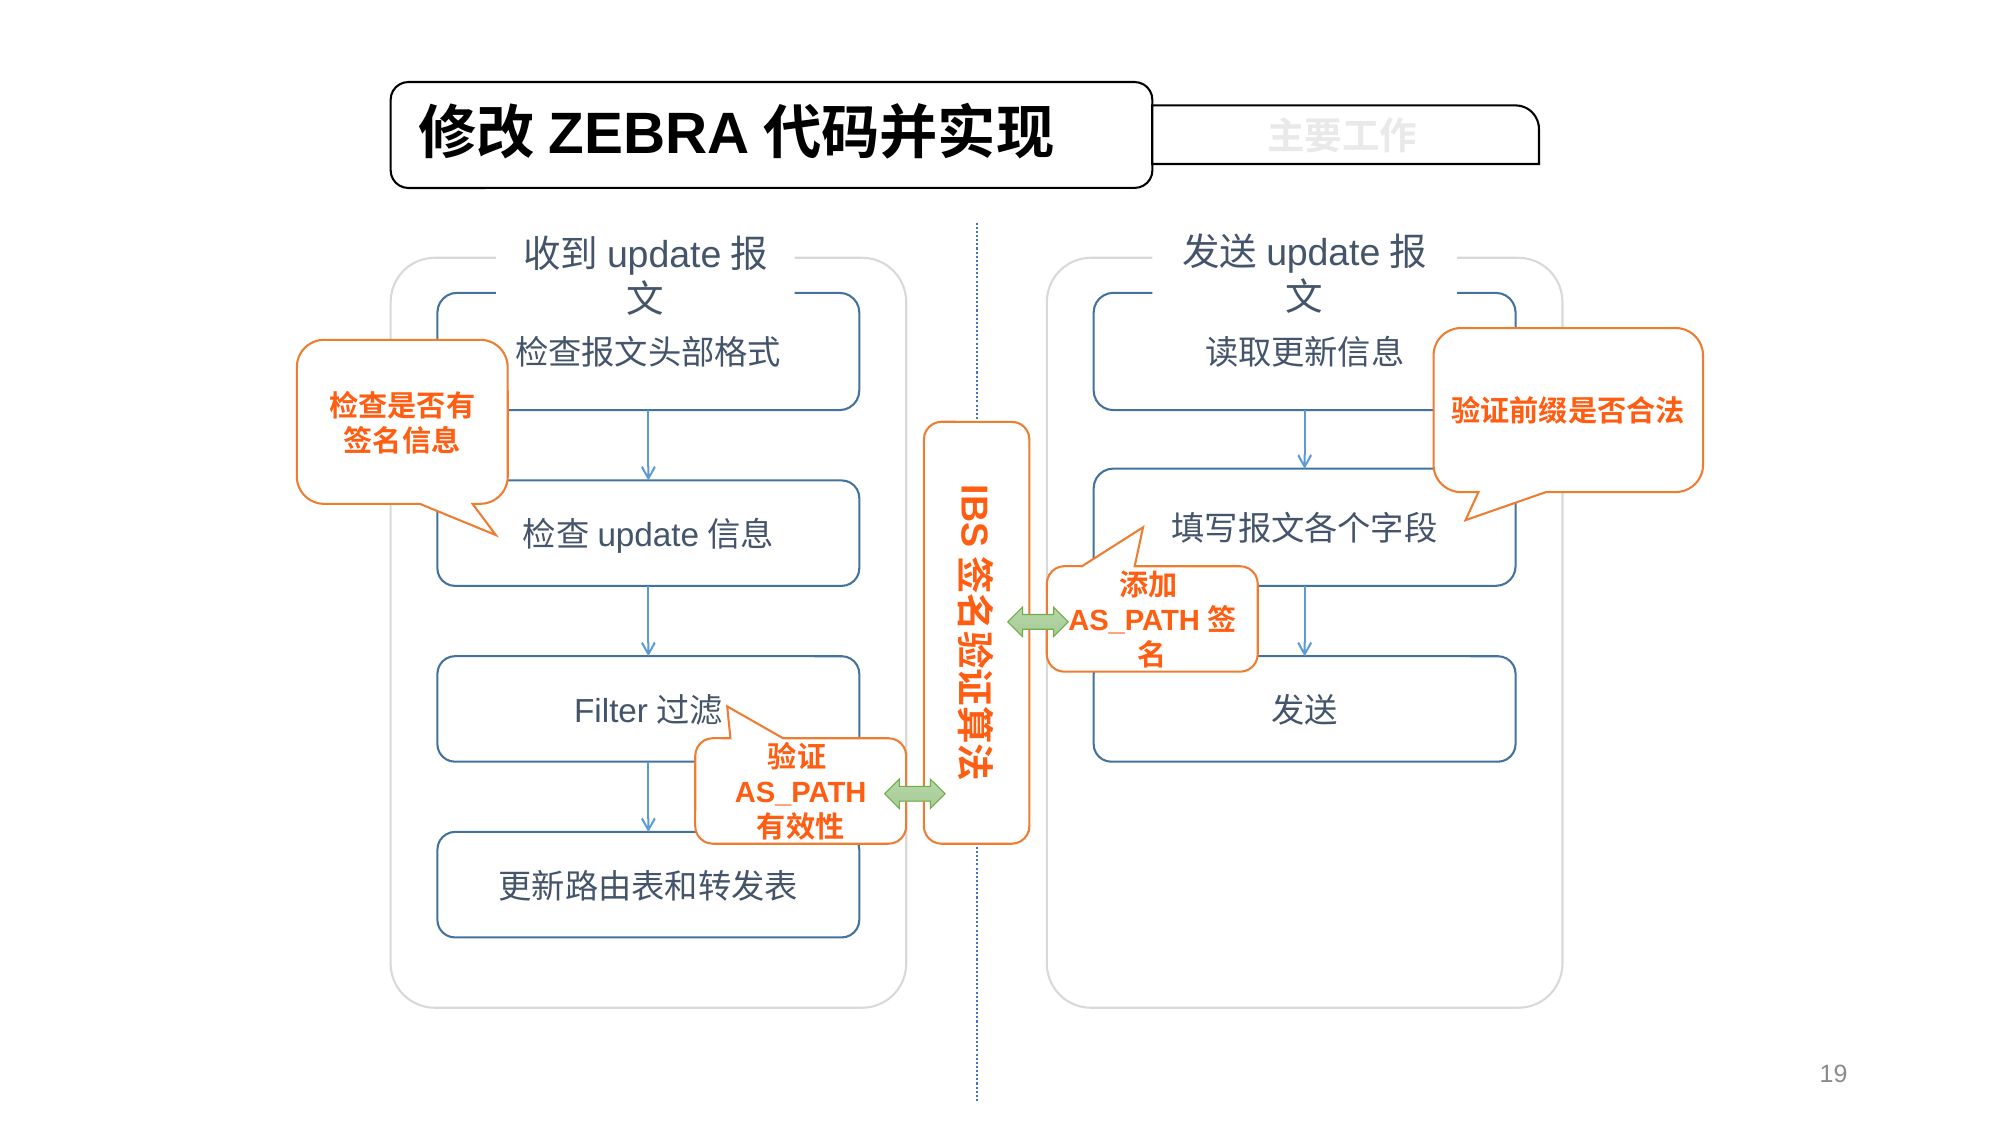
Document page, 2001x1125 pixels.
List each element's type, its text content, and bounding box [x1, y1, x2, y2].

text_box 检查update信息 [436, 479, 861, 587]
text_box Filter过滤 [436, 655, 861, 763]
text_box 发送update报文 [1152, 220, 1457, 326]
text_box 收到update报文 [496, 222, 795, 328]
text_box 读取更新信息 [1092, 291, 1517, 412]
text_box 验证AS_PATH 有效性 [694, 704, 908, 845]
text_box [1045, 256, 1304, 582]
text_box 验证前缀是否合法 [1432, 327, 1705, 522]
slide_number 19 [1412, 1042, 1863, 1103]
text_box 更新路由表和转发表 [436, 830, 861, 939]
text_box 检查报文头部格式 [436, 291, 861, 412]
text_box [649, 256, 908, 662]
text_box [1306, 412, 1432, 467]
text_box 添加AS_PATH签名 [1048, 663, 1257, 673]
text_box 发送 [1092, 655, 1517, 763]
text_box 填写报文各个字段 [1092, 467, 1517, 587]
text_box [509, 412, 647, 479]
text_box [1457, 256, 1564, 327]
text_box [389, 256, 496, 338]
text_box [390, 81, 1153, 189]
text_box [883, 777, 946, 810]
text_box IBS签名验证算法 [922, 663, 1031, 845]
text_box [389, 505, 908, 1009]
text_box 主要工作 [1153, 104, 1541, 166]
text_box [1007, 605, 1070, 638]
text_box 检查是否有签名信息 [295, 338, 509, 538]
text_box IBS签名验证算法 [922, 420, 1031, 662]
text_box 添加AS_PATH签名 [1045, 525, 1259, 662]
text_box [1045, 494, 1564, 1009]
